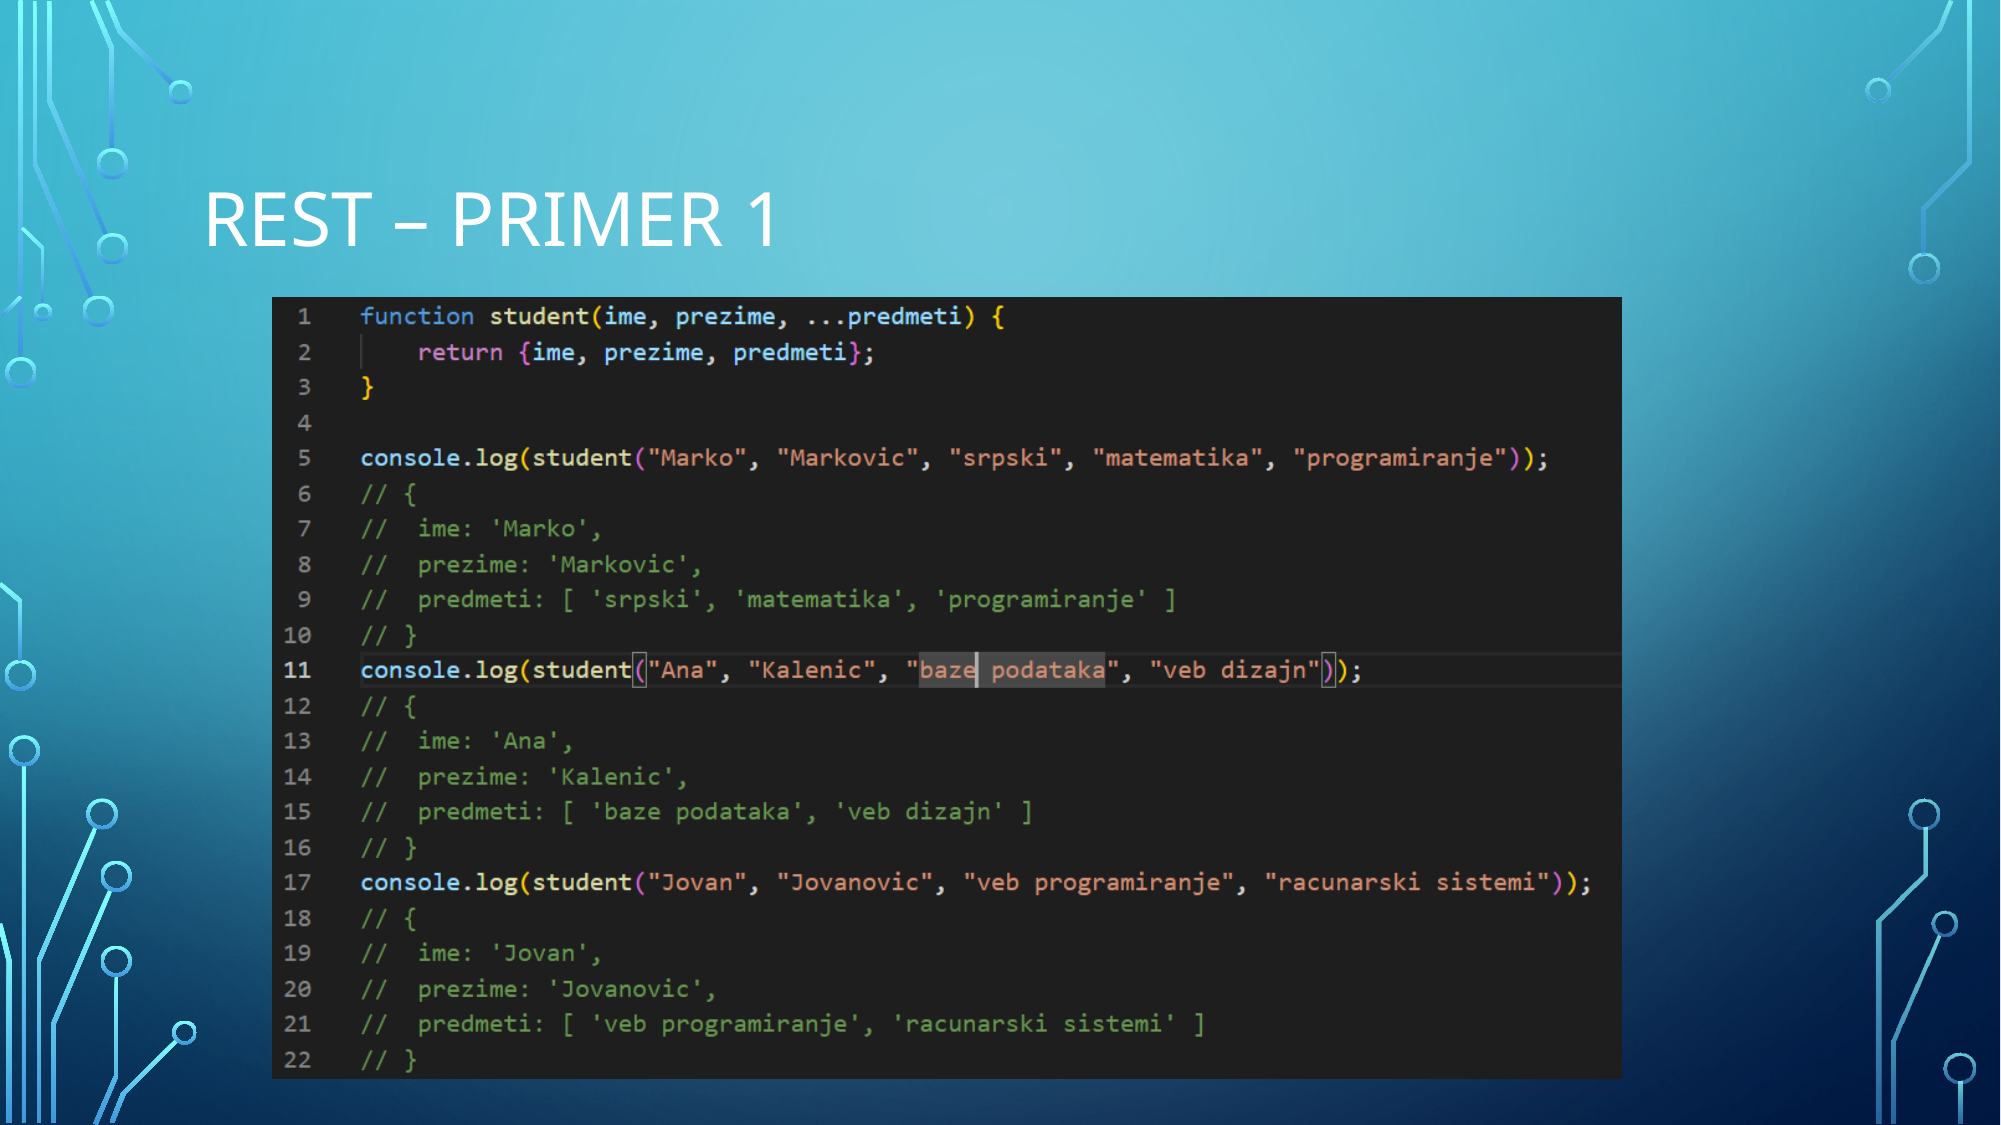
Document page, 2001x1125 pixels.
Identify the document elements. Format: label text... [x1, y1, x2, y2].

title Rest – PRIMER 1 [187, 101, 1813, 344]
picture [272, 296, 1622, 1079]
